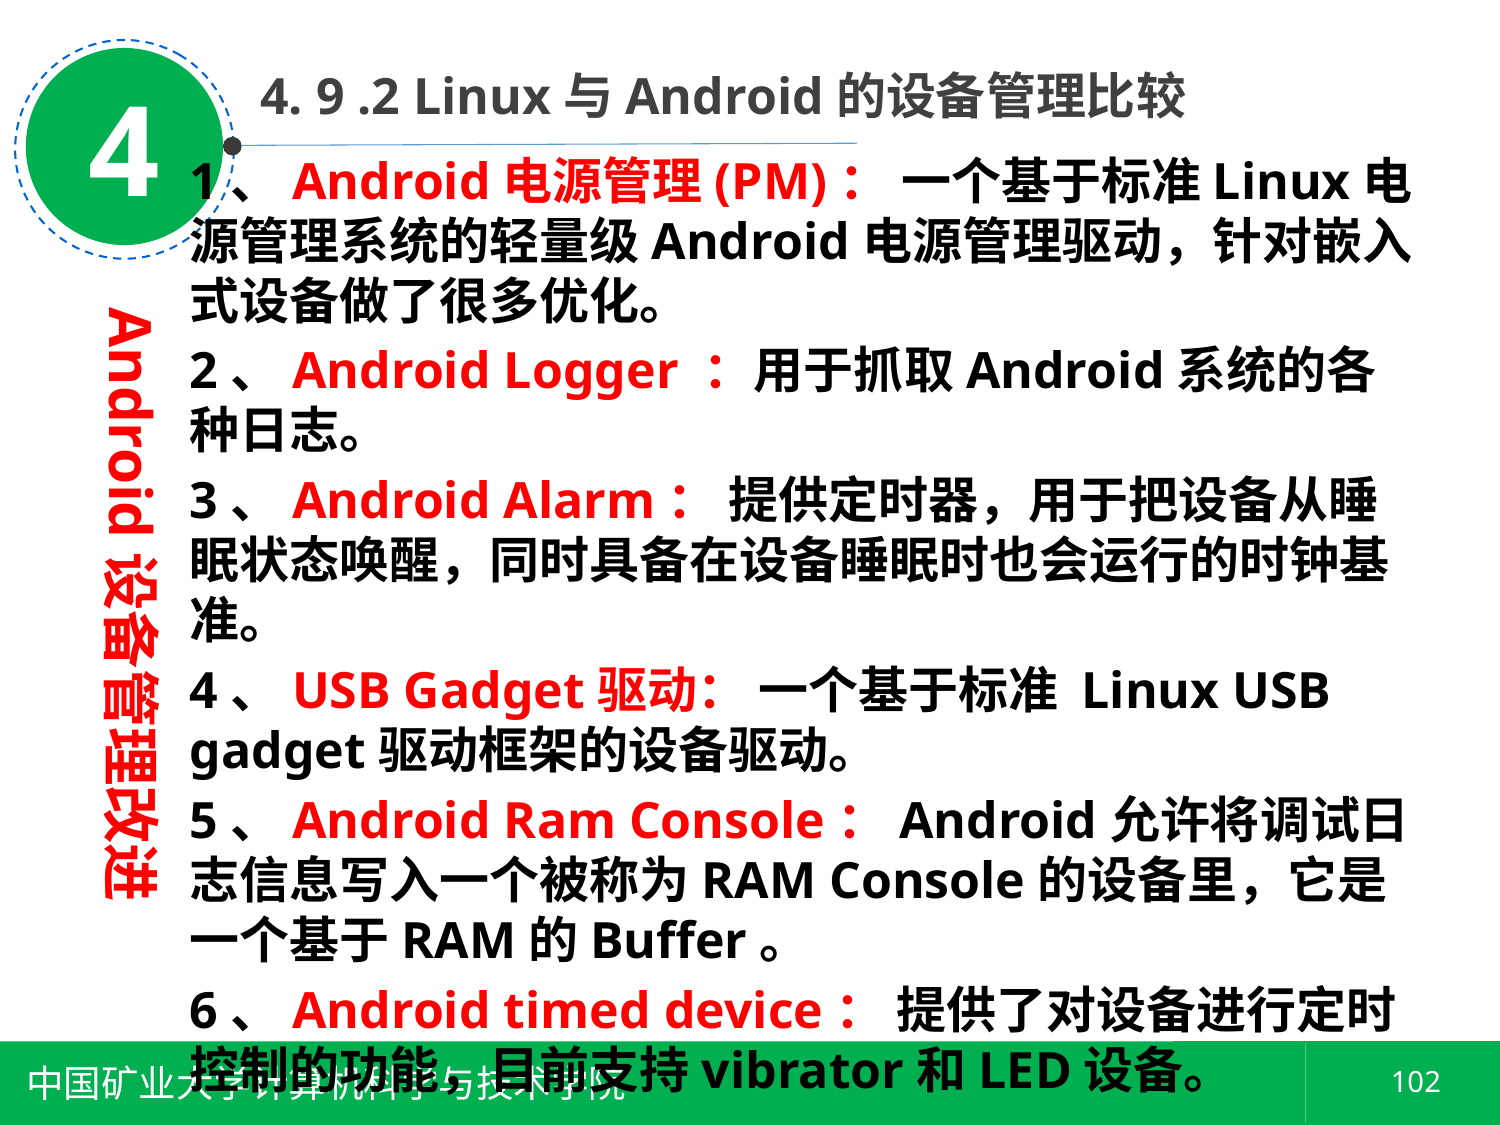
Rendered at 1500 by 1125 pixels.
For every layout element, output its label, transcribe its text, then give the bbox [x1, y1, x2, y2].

text_box [14, 38, 219, 260]
text_box 1、Android电源管理(PM)： 一个基于标准Linux电源管理系统的轻量级Android电源管理驱动，针对嵌入式设备做了很多优化。 2、Android Logger ：用于抓取Android系统的各种日志。 3、Android Alarm： 提供定时器，用于把设备从睡眠状态唤醒，同时具备在设备睡眠时也会运行的时钟基准。 4、USB Gadget驱动： 一个基于标准 Linux USB gadget驱动框架的设备驱动。 5、Android Ram Console：Android允许将调试日志信息写入一个被称为RAM Console的设备里，它是一个基于RAM的Buffer。 6、Android timed device： 提供了对设备进行定时控制的功能，目前支持vibrator和LED设备。 [174, 141, 1430, 1125]
text_box [224, 135, 242, 141]
text_box [224, 133, 233, 139]
text_box 4. 9 .2 Linux与Android的设备管理比较 [219, 57, 1469, 133]
text_box 4 [24, 46, 224, 247]
text_box Android设备管理改进 [73, 292, 174, 987]
